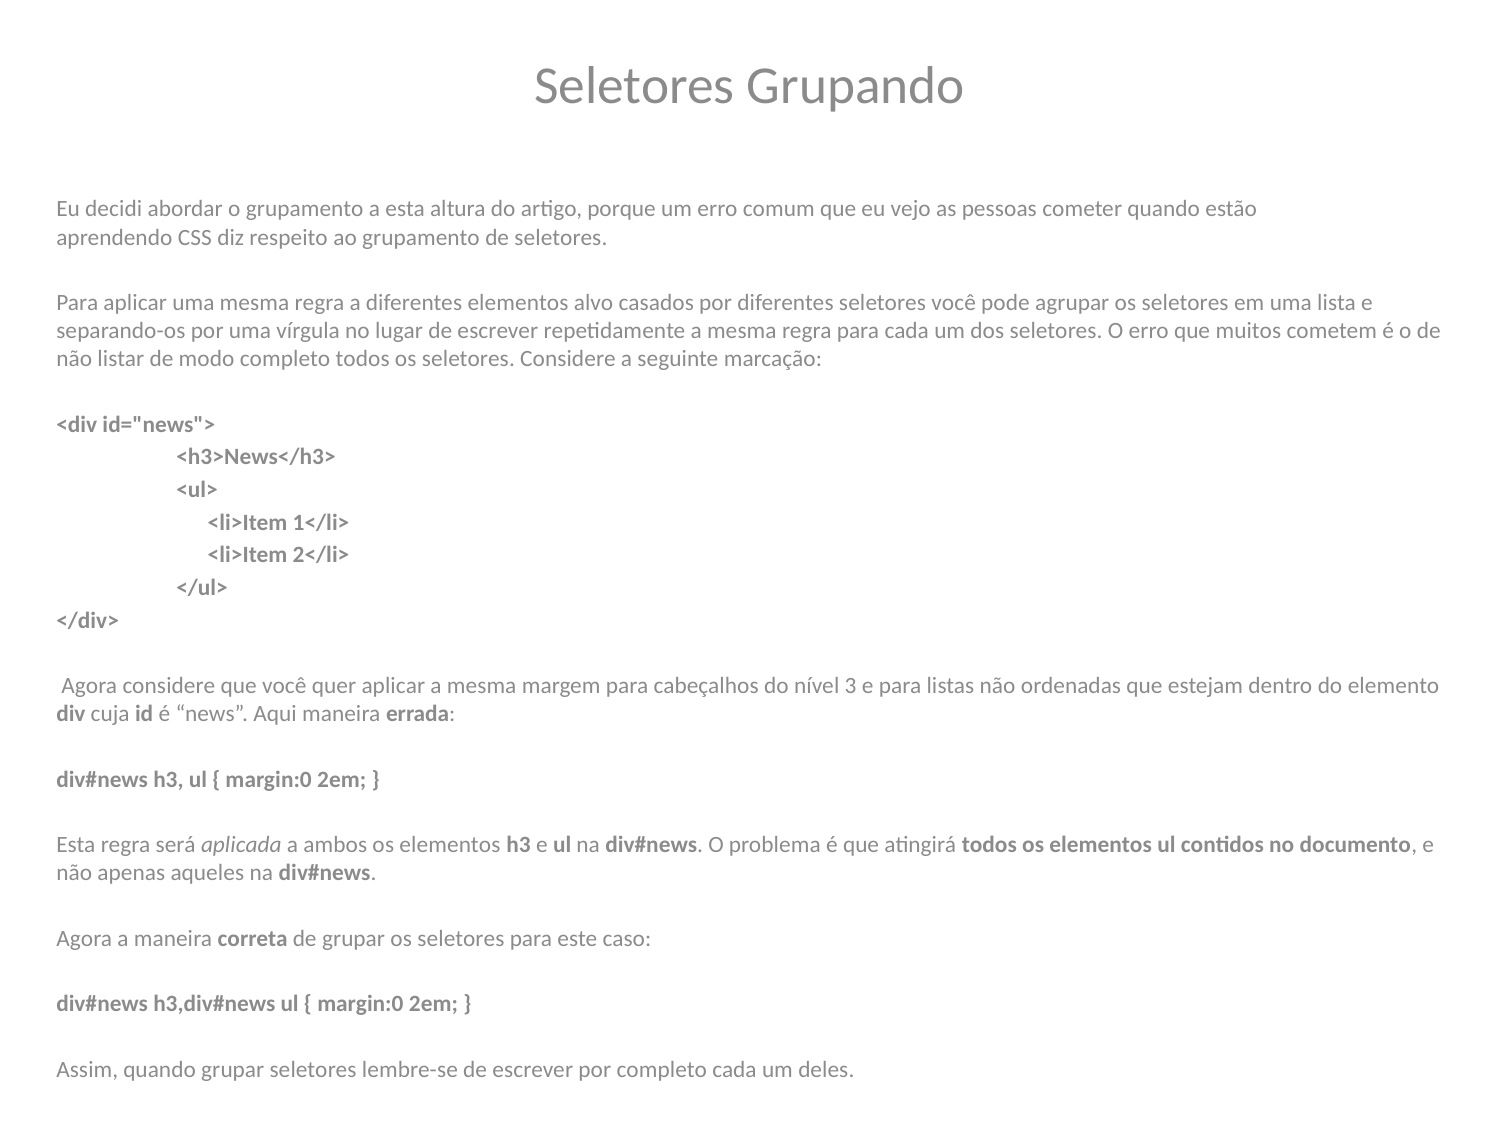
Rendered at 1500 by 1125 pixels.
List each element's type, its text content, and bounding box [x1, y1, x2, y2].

subtitle Seletores Grupando Eu decidi abordar o grupamento a esta altura do artigo, porque um erro comum que eu vejo as pessoas cometer quando estão aprendendo CSS diz respeito ao grupamento de seletores. Para aplicar uma mesma regra a diferentes elementos alvo casados por diferentes seletores você pode agrupar os seletores em uma lista e separando-os por uma vírgula no lugar de escrever repetidamente a mesma regra para cada um dos seletores. O erro que muitos cometem é o de não listar de modo completo todos os seletores. Considere a seguinte marcação: <div id="news"> <h3>News</h3> <ul> <li>Item 1</li> <li>Item 2</li> </ul> </div> Agora considere que você quer aplicar a mesma margem para cabeçalhos do nível 3 e para listas não ordenadas que estejam dentro do elemento div cuja id é “news”. Aqui maneira errada: div#news h3, ul { margin:0 2em; } Esta regra será aplicada a ambos os elementos h3 e ul na div#news. O problema é que atingirá todos os elementos ul contidos no documento, e não apenas aqueles na div#news. Agora a maneira correta de grupar os seletores para este caso: div#news h3,div#news ul { margin:0 2em; } Assim, quando grupar seletores lembre-se de escrever por completo cada um deles. [41, 42, 1459, 1094]
